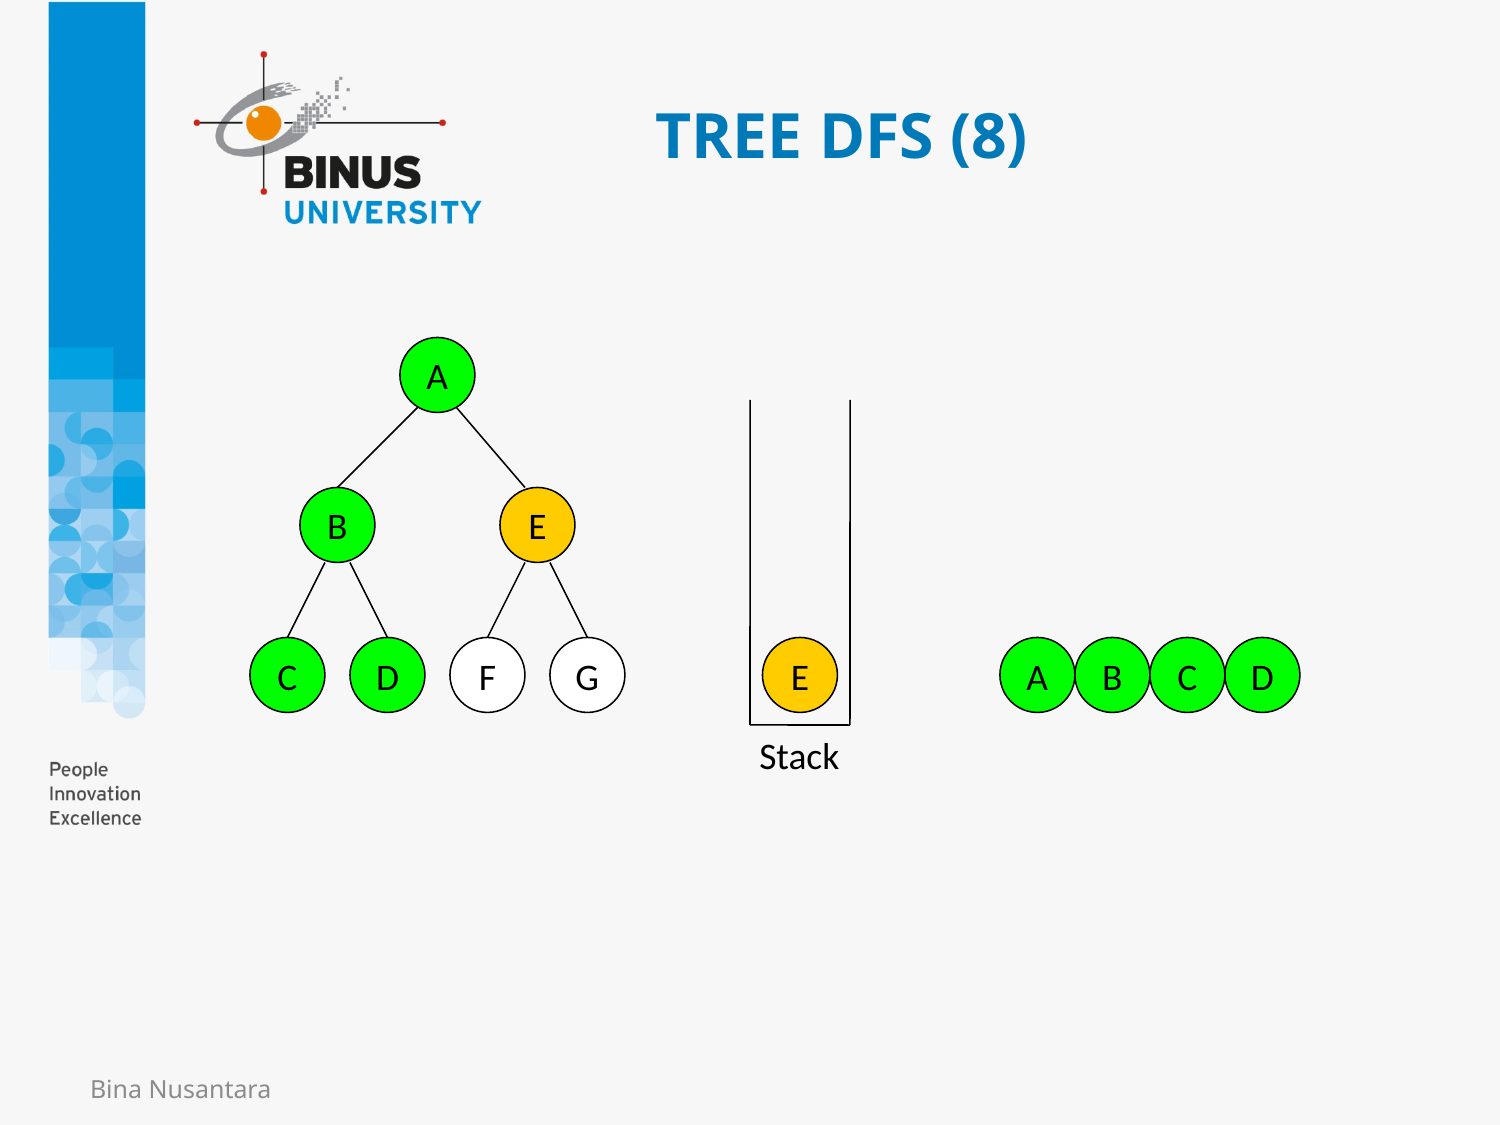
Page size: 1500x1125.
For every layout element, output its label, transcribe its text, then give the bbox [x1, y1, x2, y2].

text_box D [1225, 637, 1300, 713]
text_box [749, 399, 851, 726]
slide_number Bina Nusantara [75, 1058, 425, 1119]
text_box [249, 337, 626, 713]
text_box A [999, 637, 1075, 713]
text_box Stack [744, 724, 855, 785]
text_box C [1149, 637, 1225, 713]
title TREE DFS (8) [262, 39, 1422, 227]
text_box B [1074, 637, 1150, 713]
picture [0, 0, 1500, 845]
